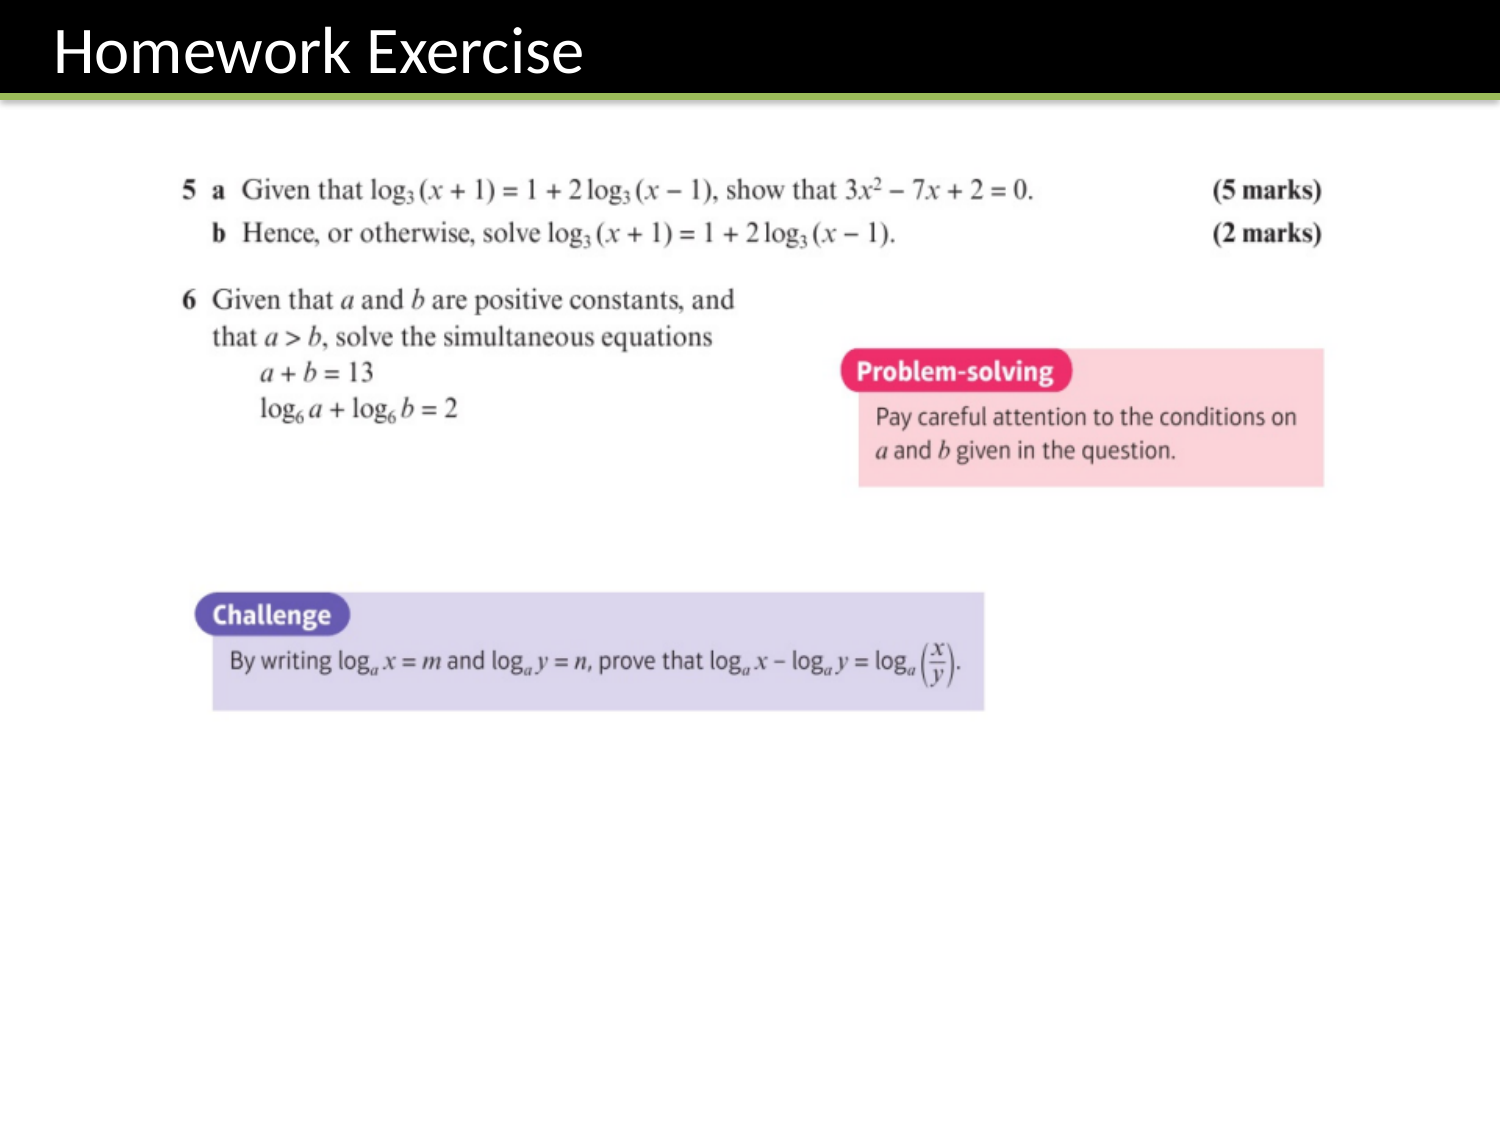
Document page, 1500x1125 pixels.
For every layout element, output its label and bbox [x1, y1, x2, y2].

picture [135, 148, 1365, 751]
text_box [0, 0, 1500, 99]
